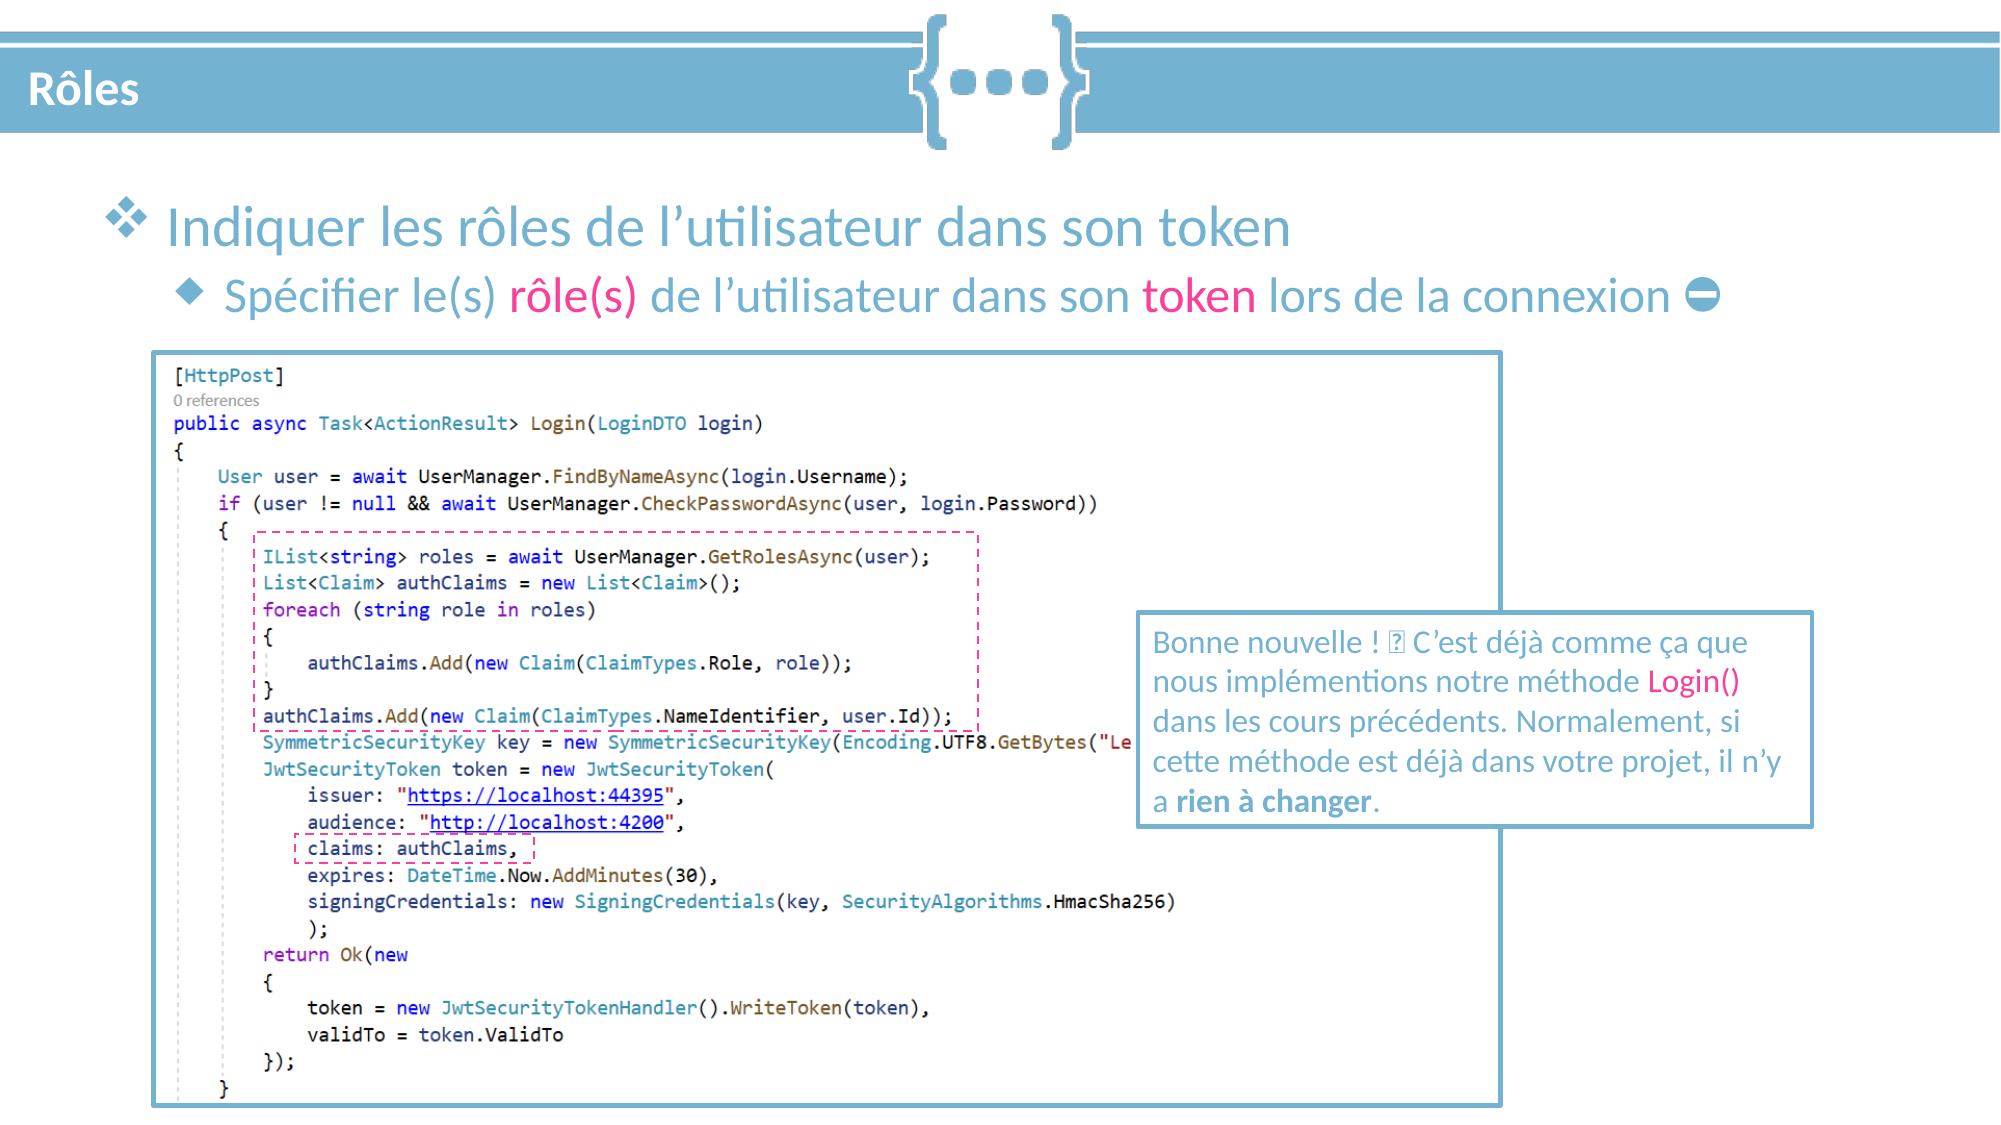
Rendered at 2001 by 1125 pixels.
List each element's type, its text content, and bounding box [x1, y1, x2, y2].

picture [155, 354, 1499, 1104]
title Rôles [12, 58, 913, 120]
picture [0, 4, 2000, 161]
text_box Bonne nouvelle ! 🥳 C’est déjà comme ça que nous implémentions notre méthode Login() dans les cours précédents. Normalement, si cette méthode est déjà dans votre projet, il n’y a rien à changer. [1499, 612, 1812, 827]
list Indiquer les rôles de l’utilisateur dans son token Spécifier le(s) rôle(s) de l’utilisateur dans son token lors de la connexion ⛔ [85, 188, 1910, 1014]
